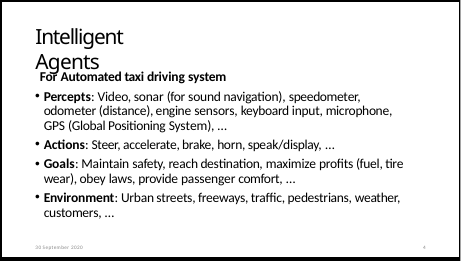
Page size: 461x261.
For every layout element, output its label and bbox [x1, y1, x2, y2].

text_box [0, 0, 461, 260]
